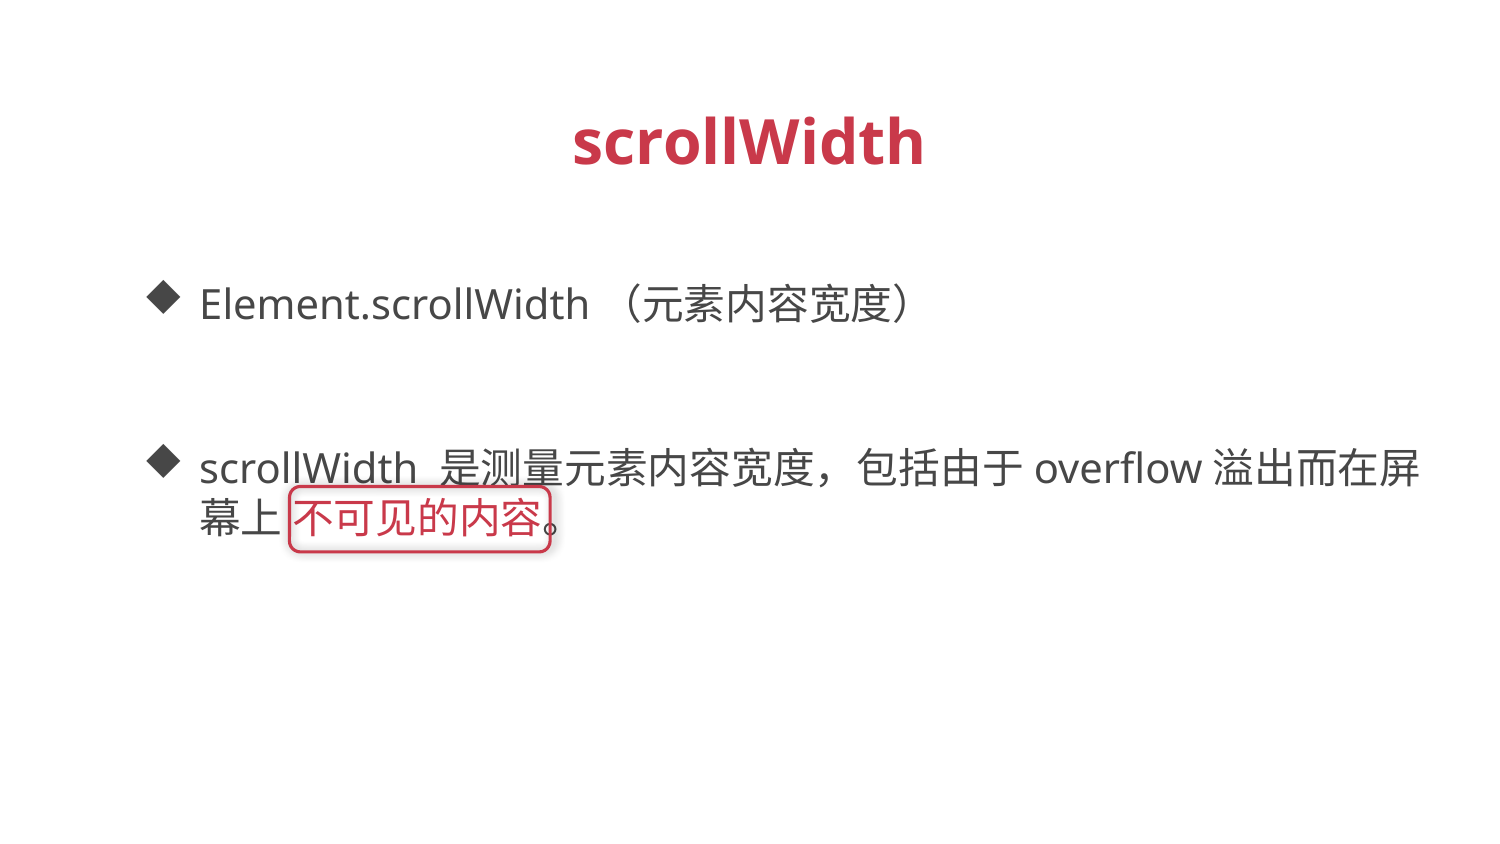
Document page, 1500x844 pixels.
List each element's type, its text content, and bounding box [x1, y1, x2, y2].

text_box scrollWidth [557, 94, 943, 185]
text_box Element.scrollWidth（元素内容宽度） [52, 270, 1458, 336]
text_box scrollWidth 是测量元素内容宽度，包括由于overflow溢出而在屏幕上 不可见的内容。 [52, 434, 1439, 550]
text_box [289, 486, 551, 552]
